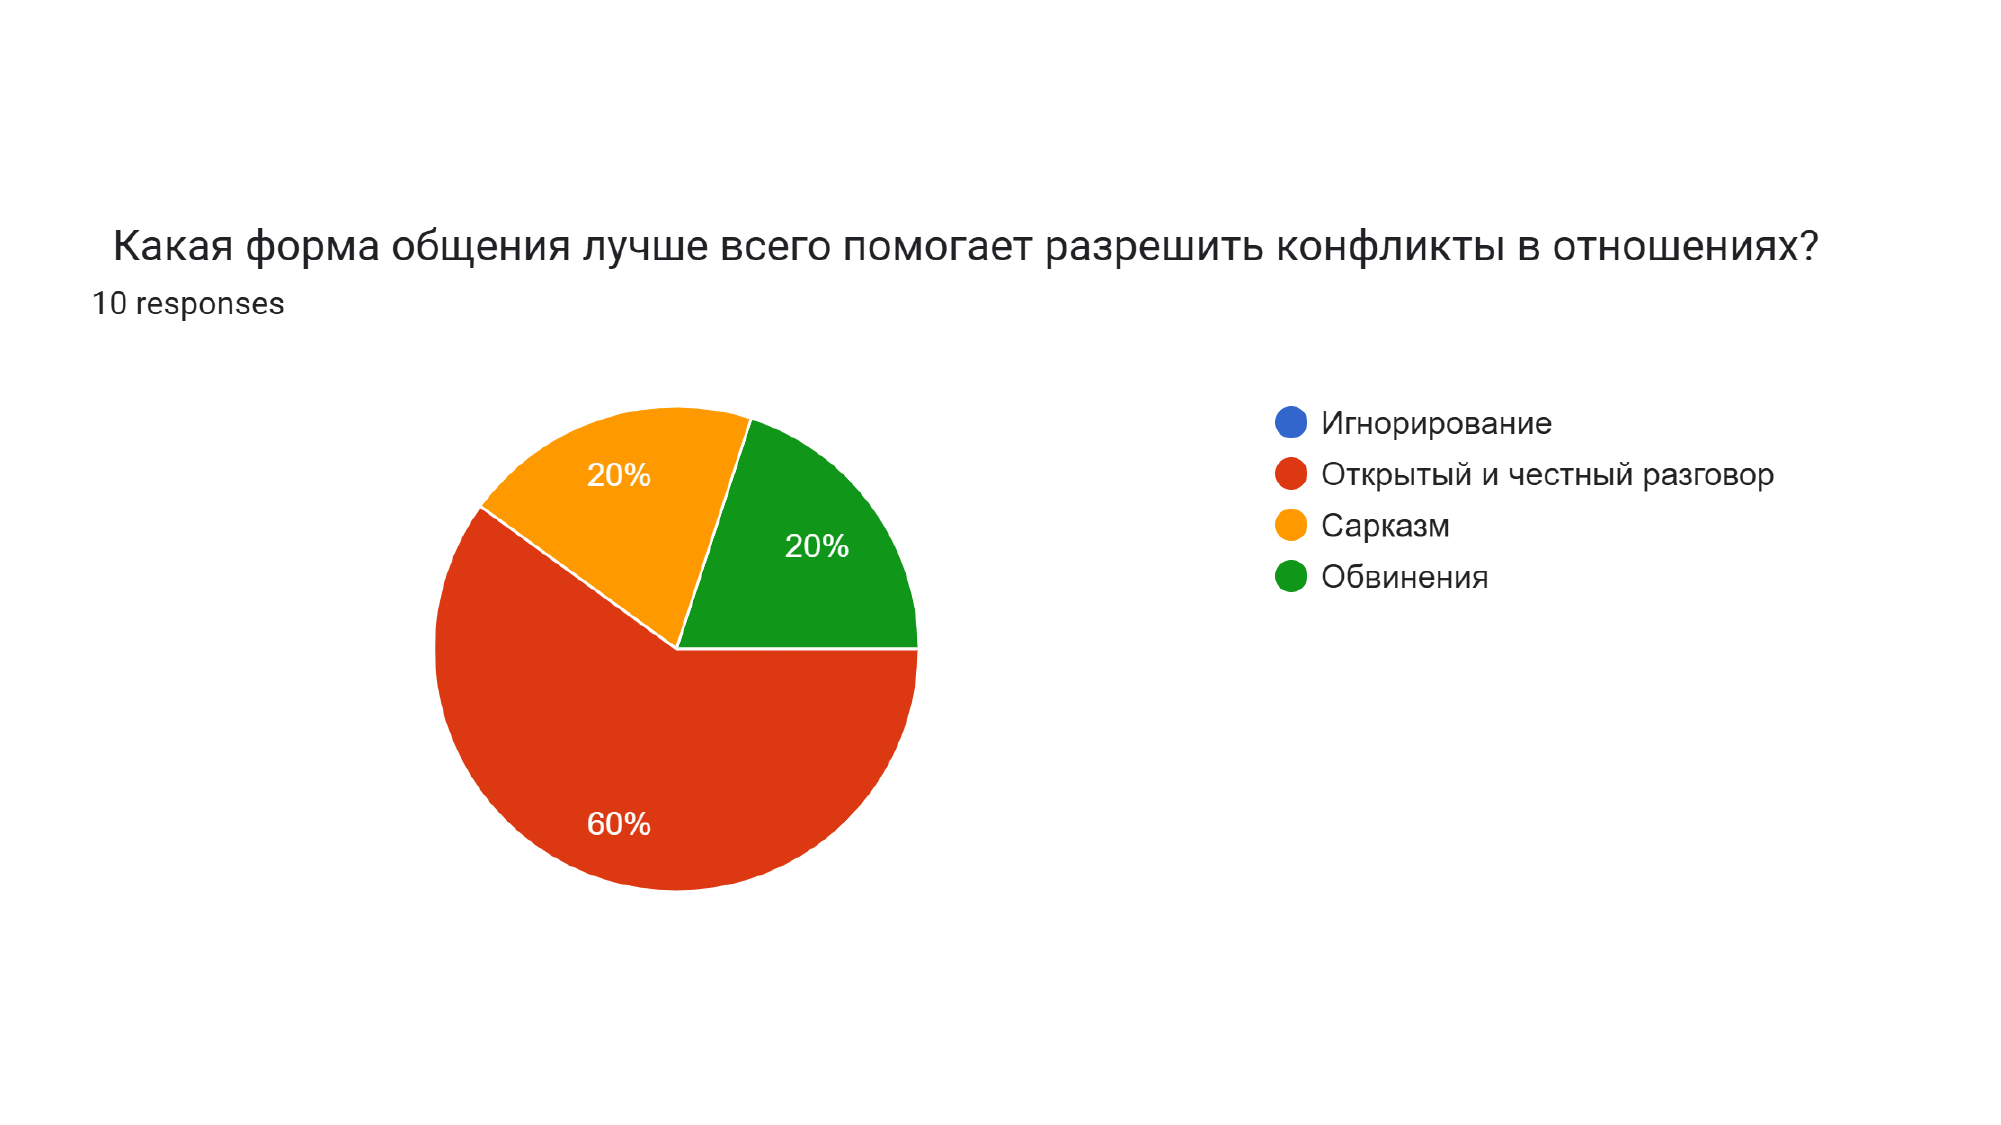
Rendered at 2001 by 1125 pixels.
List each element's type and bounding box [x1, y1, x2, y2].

picture [26, 152, 2000, 984]
